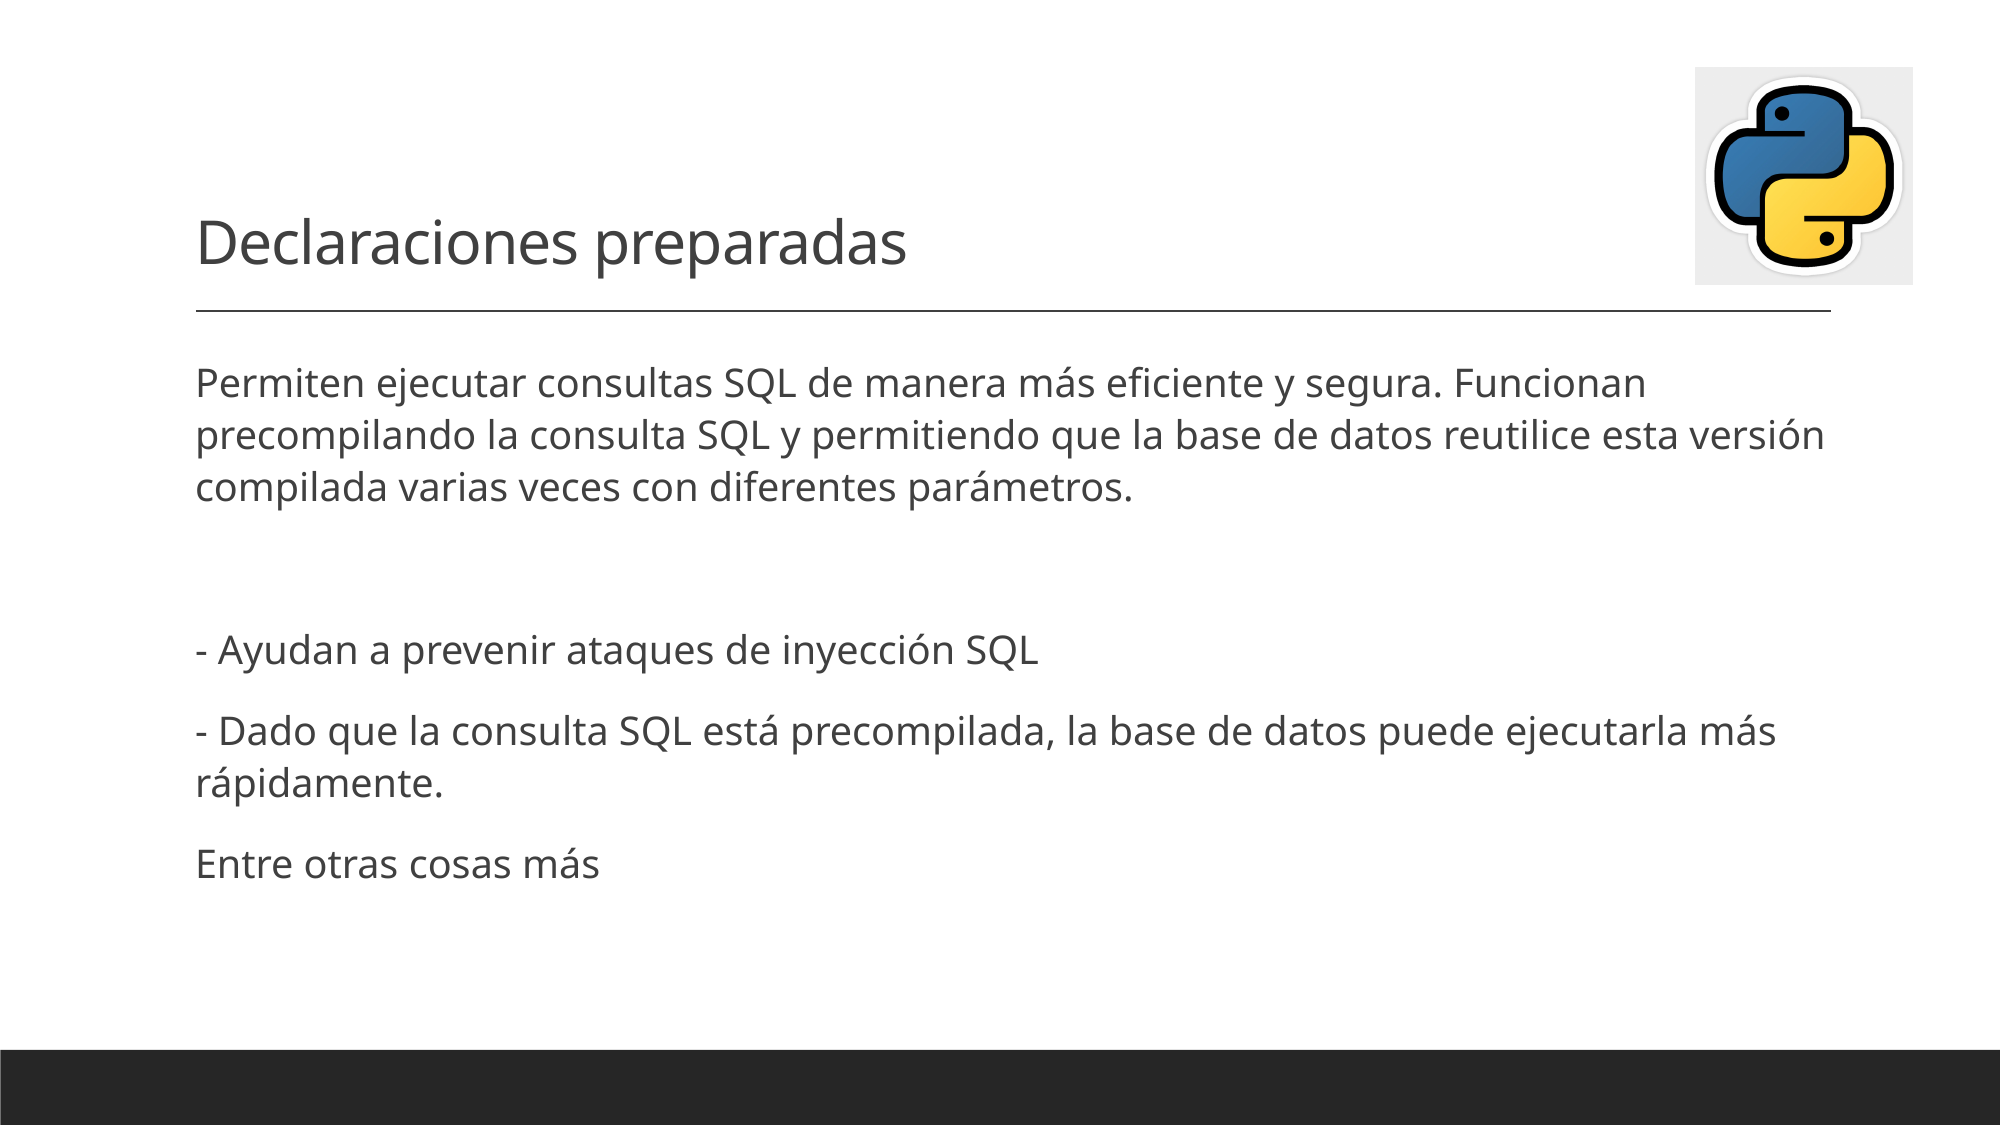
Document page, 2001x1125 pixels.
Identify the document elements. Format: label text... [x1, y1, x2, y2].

list Permiten ejecutar consultas SQL de manera más eficiente y segura. Funcionan precompilando la consulta SQL y permitiendo que la base de datos reutilice esta versión compilada varias veces con diferentes parámetros. - Ayudan a prevenir ataques de inyección SQL - Dado que la consulta SQL está precompilada, la base de datos puede ejecutarla más rápidamente. Entre otras cosas más [180, 345, 1889, 963]
text_box Declaraciones preparadas [180, 204, 1506, 285]
picture [1694, 67, 1913, 286]
